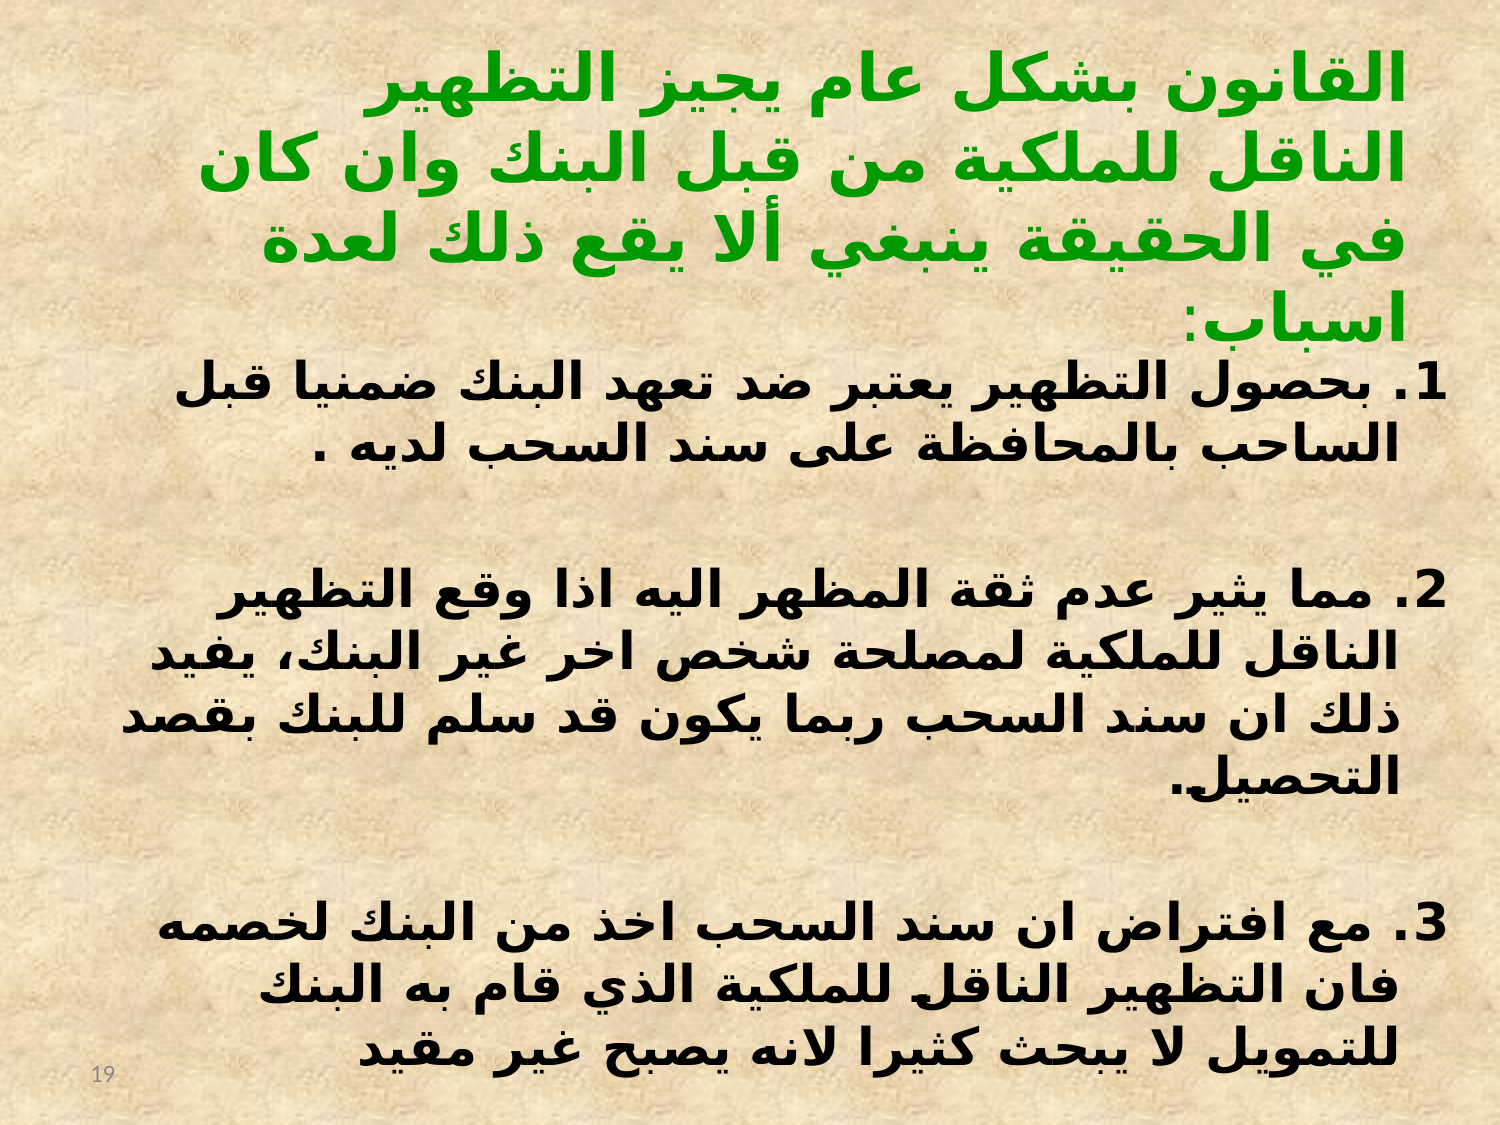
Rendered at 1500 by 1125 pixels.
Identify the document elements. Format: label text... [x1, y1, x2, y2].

title القانون بشكل عام يجيز التظهير الناقل للملكية من قبل البنك وان كان في الحقيقة ينبغي ألا يقع ذلك لعدة اسباب: [152, 83, 1426, 305]
list 1. بحصول التظهير يعتبر ضد تعهد البنك ضمنيا قبل الساحب بالمحافظة على سند السحب لديه . 2. مما يثير عدم ثقة المظهر اليه اذا وقع التظهير الناقل للملكية لمصلحة شخص اخر غير البنك، يفيد ذلك ان سند السحب ربما يكون قد سلم للبنك بقصد التحصيل. 3. مع افتراض ان سند السحب اخذ من البنك لخصمه فان التظهير الناقل للملكية الذي قام به البنك للتمويل لا يبحث كثيرا لانه يصبح غير مقيد [58, 339, 1466, 1091]
slide_number 19 [75, 1042, 425, 1103]
picture [0, 0, 1500, 1125]
